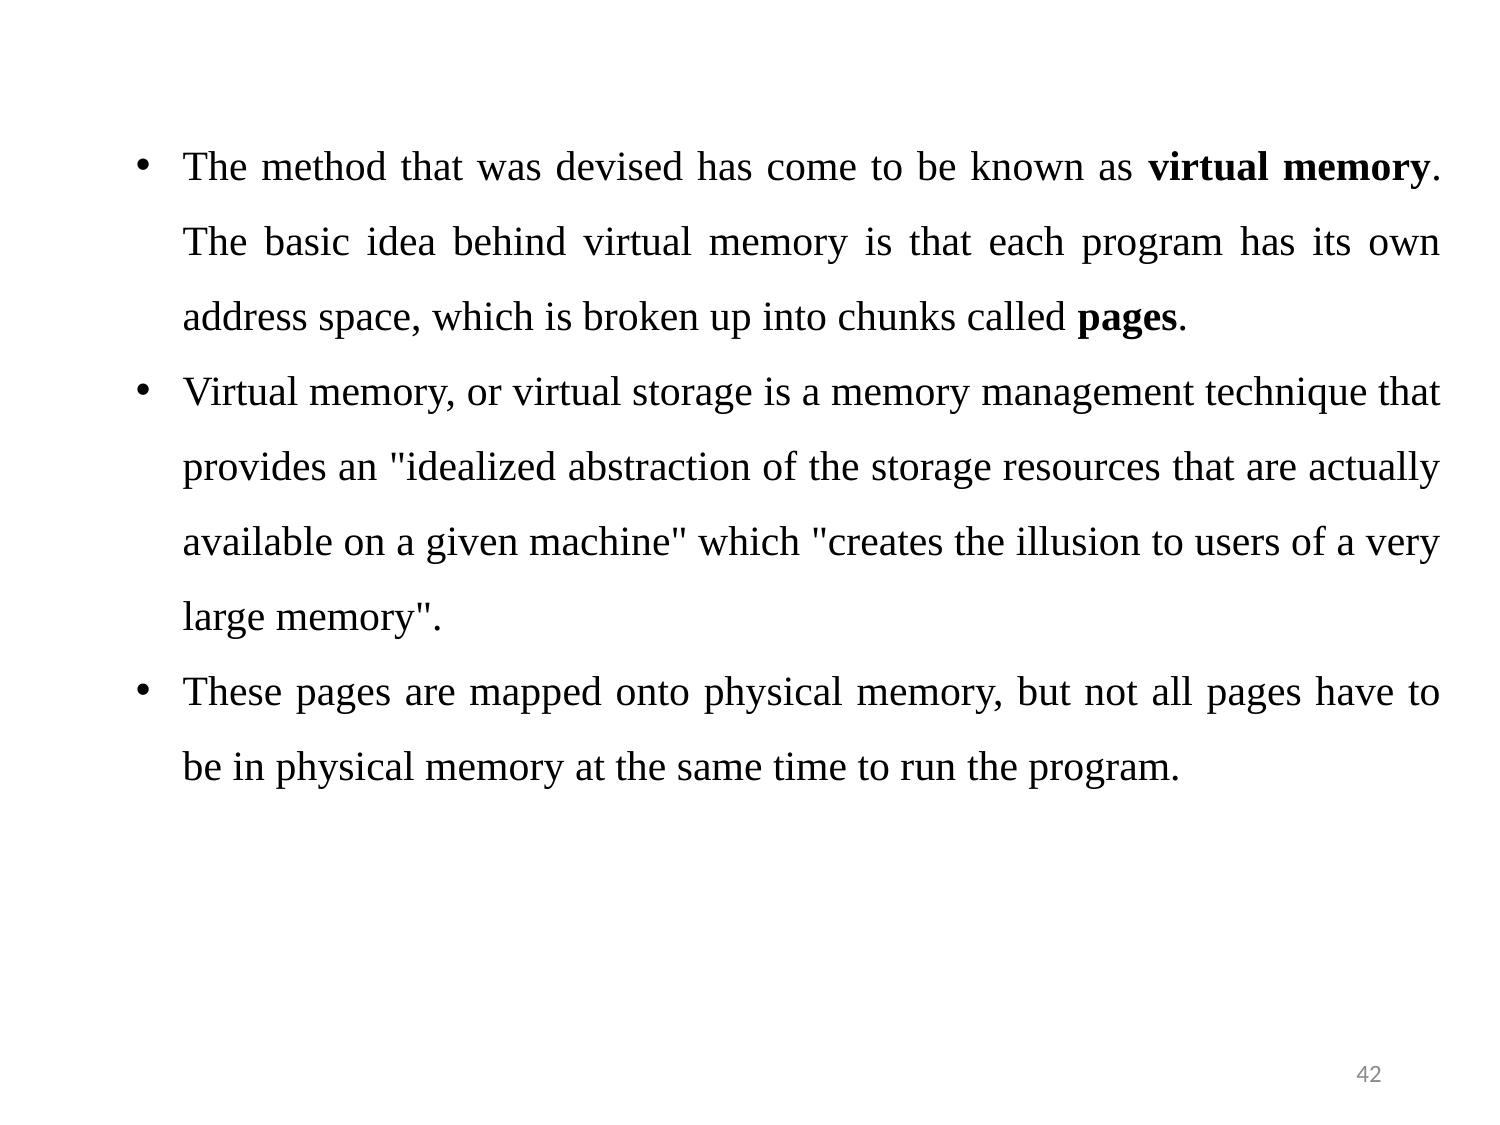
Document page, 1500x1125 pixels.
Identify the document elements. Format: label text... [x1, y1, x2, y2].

text_box The method that was devised has come to be known as virtual memory. The basic idea behind virtual memory is that each program has its own address space, which is broken up into chunks called pages. Virtual memory, or virtual storage is a memory management technique that provides an "idealized abstraction of the storage resources that are actually available on a given machine" which "creates the illusion to users of a very large memory". These pages are mapped onto physical memory, but not all pages have to be in physical memory at the same time to run the program. [121, 106, 1457, 797]
slide_number 42 [1059, 1042, 1397, 1103]
